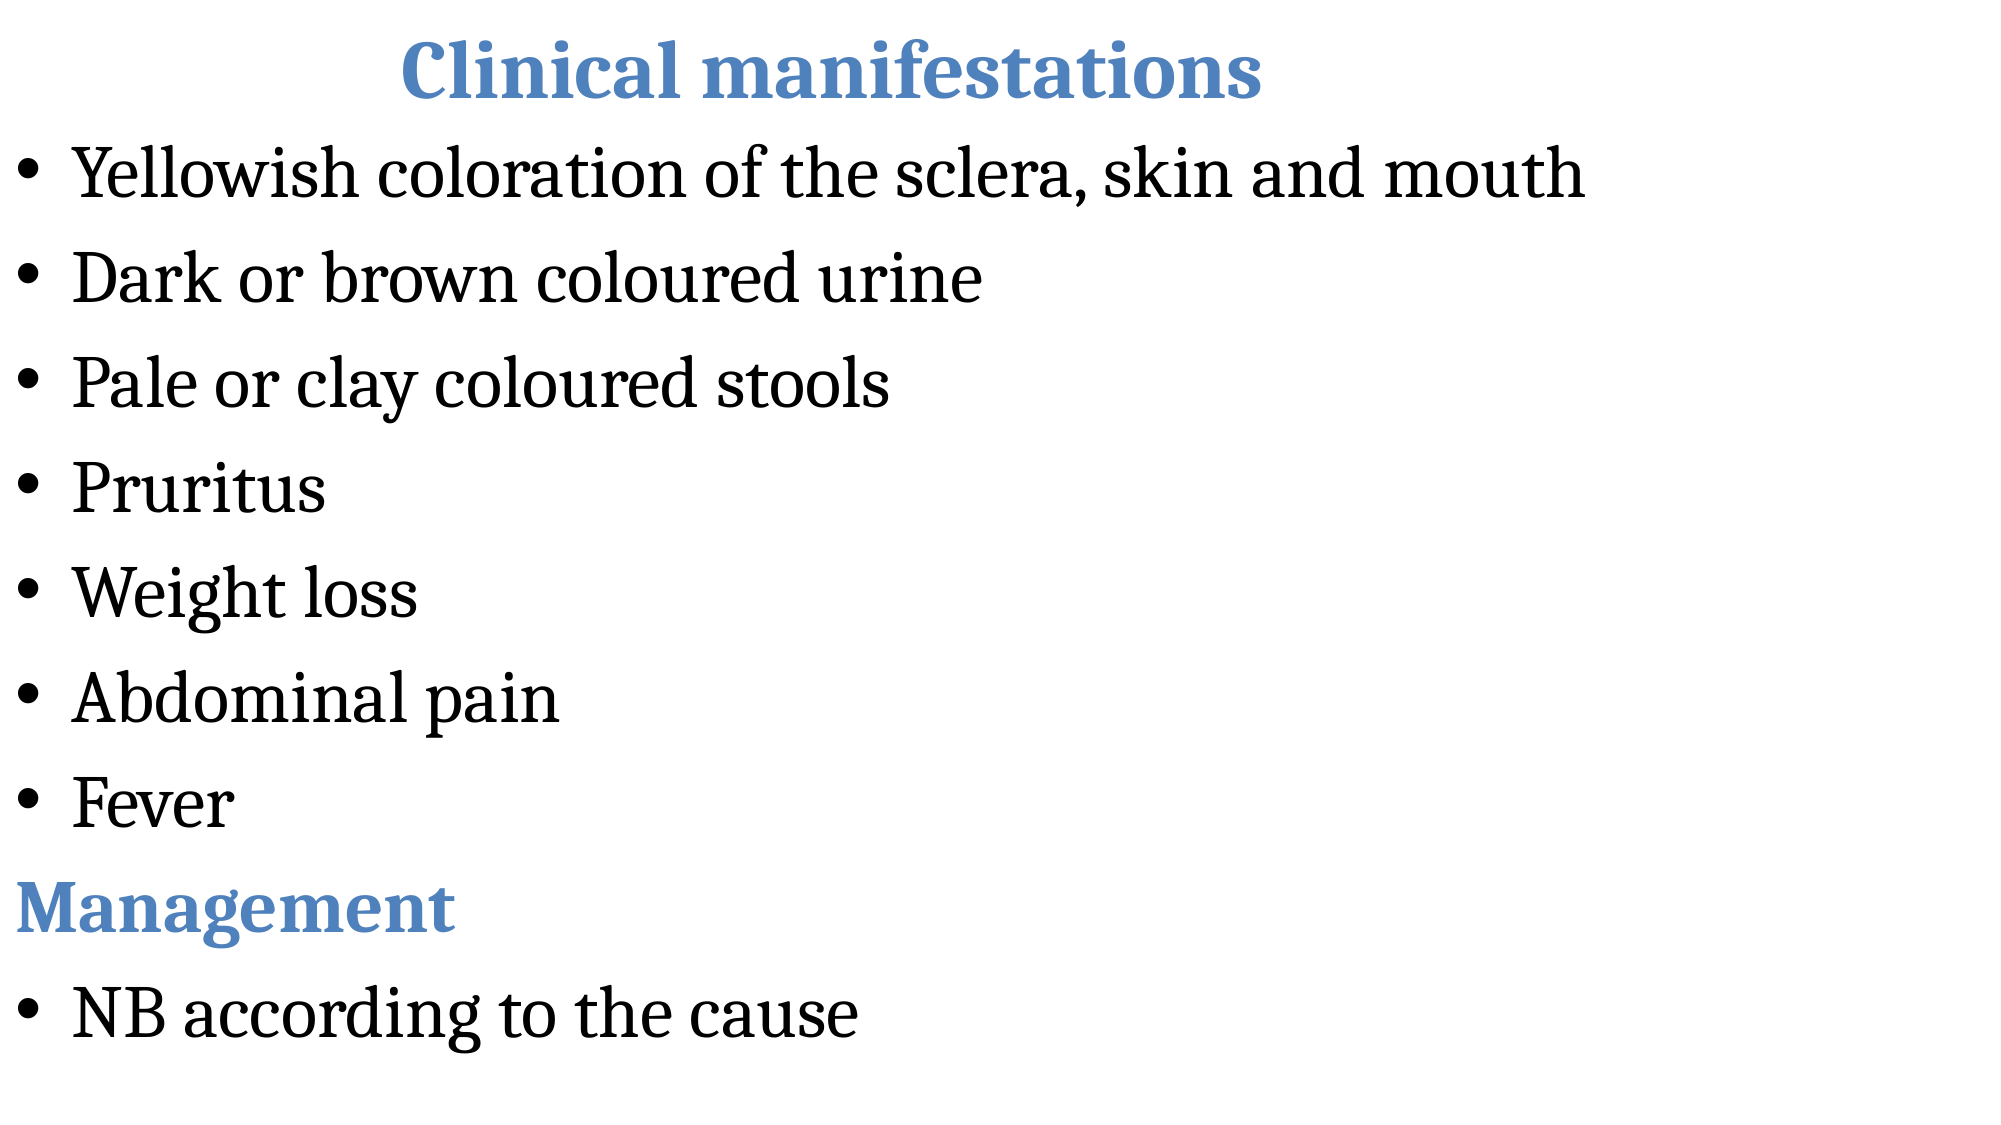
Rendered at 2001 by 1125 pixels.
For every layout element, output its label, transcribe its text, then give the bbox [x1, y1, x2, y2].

list Yellowish coloration of the sclera, skin and mouth Dark or brown coloured urine Pale or clay coloured stools Pruritus Weight loss Abdominal pain Fever Management NB according to the cause [0, 114, 1964, 1125]
title Clinical manifestations [61, 0, 1605, 114]
